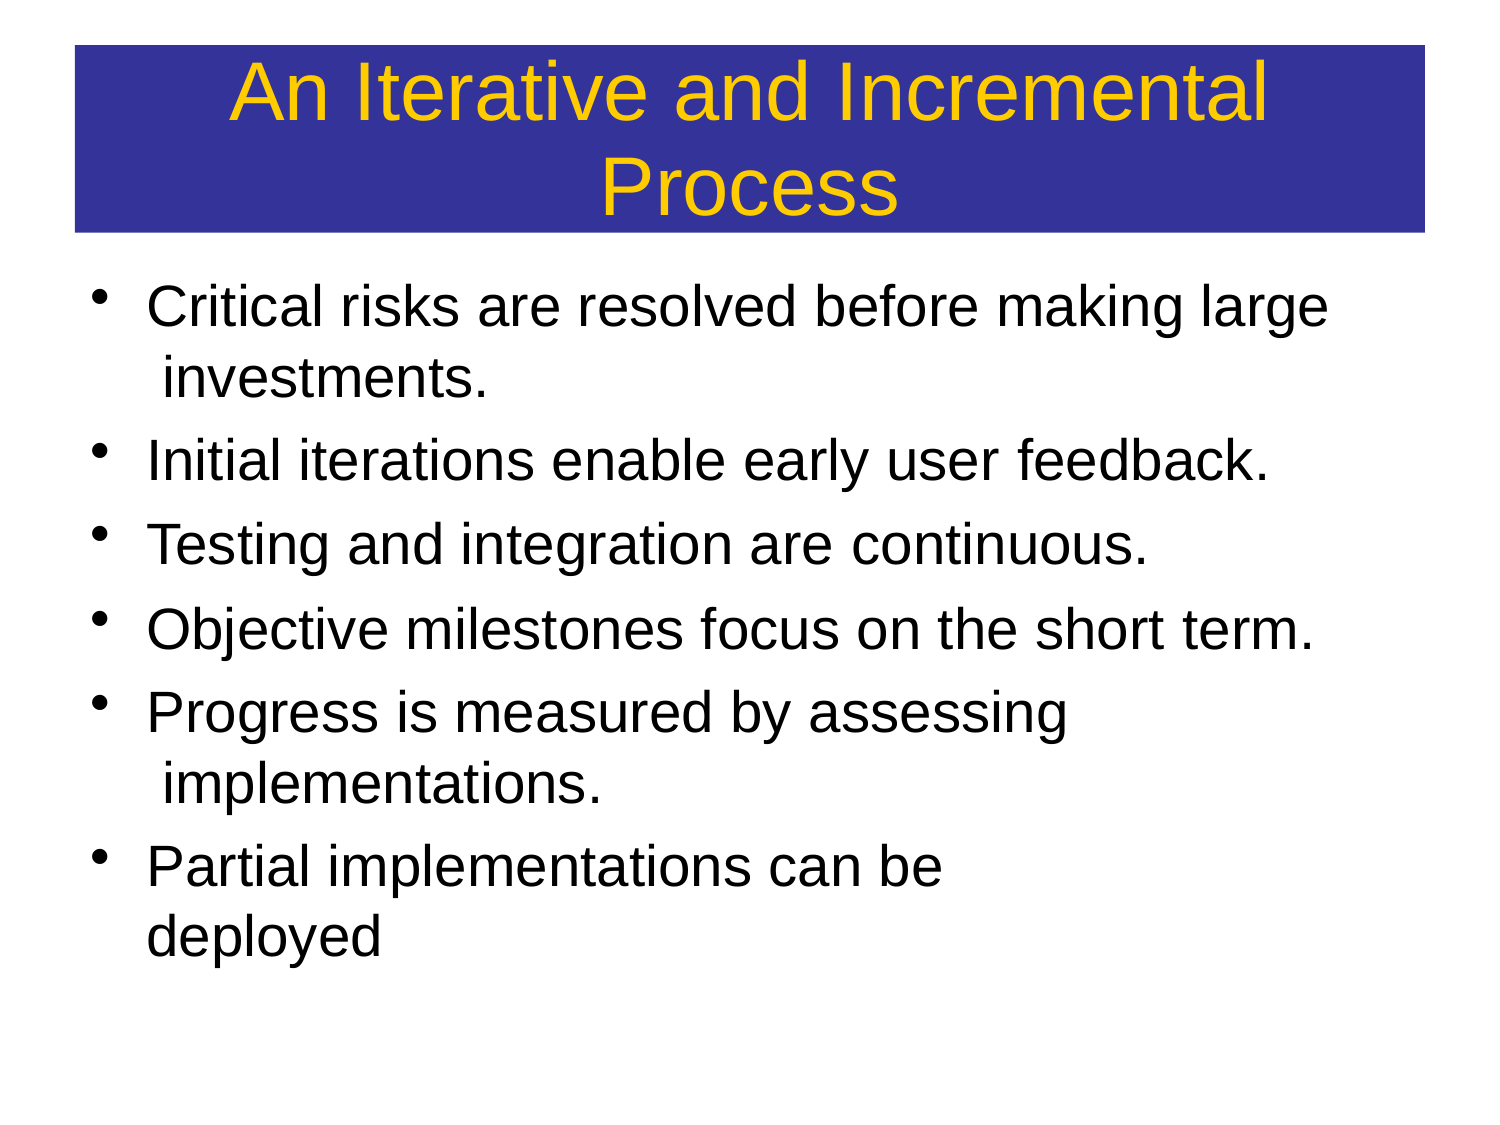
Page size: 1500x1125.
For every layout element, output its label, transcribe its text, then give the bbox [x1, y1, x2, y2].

text_box Critical risks are resolved before making large investments. Initial iterations enable early user feedback. Testing and integration are continuous. Objective milestones focus on the short term. Progress is measured by assessing implementations. Partial implementations can be deployed [87, 266, 1335, 969]
text_box An Iterative and Incremental Process [74, 45, 1425, 233]
